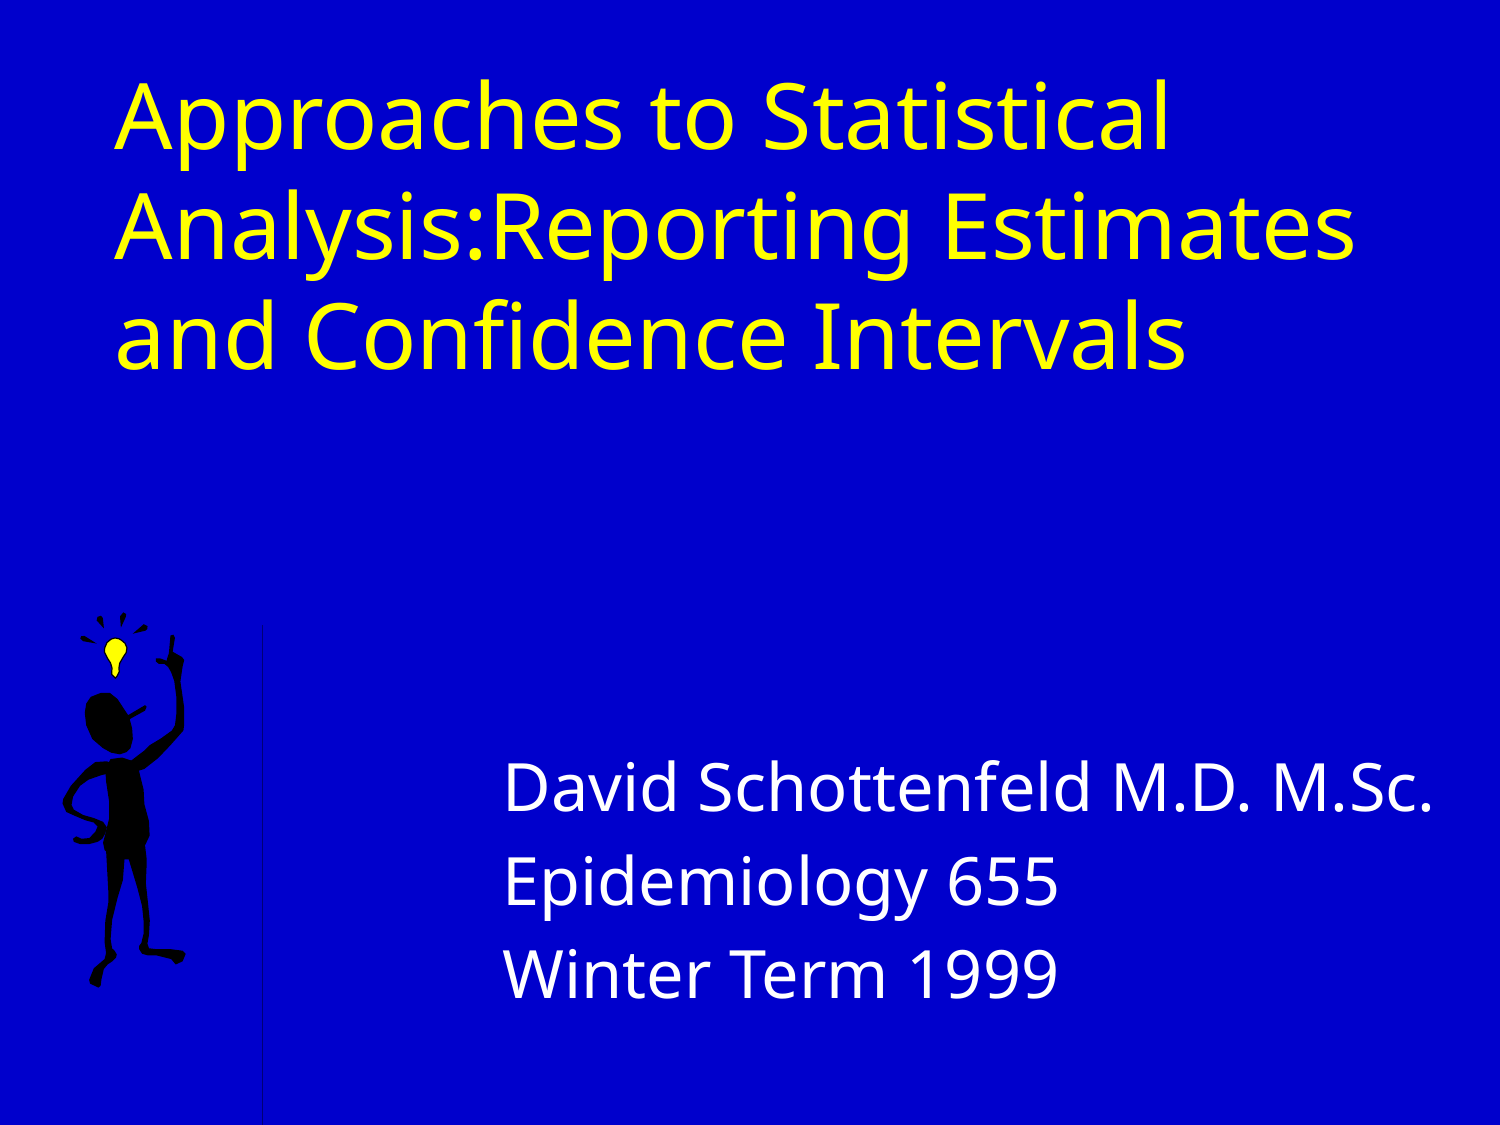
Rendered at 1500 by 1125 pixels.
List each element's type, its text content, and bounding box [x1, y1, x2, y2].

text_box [62, 612, 187, 988]
title Approaches to Statistical Analysis:Reporting Estimates and Confidence Intervals [99, 49, 1388, 426]
subtitle David Schottenfeld M.D. M.Sc. Epidemiology 655 Winter Term 1999 [487, 737, 1500, 1038]
